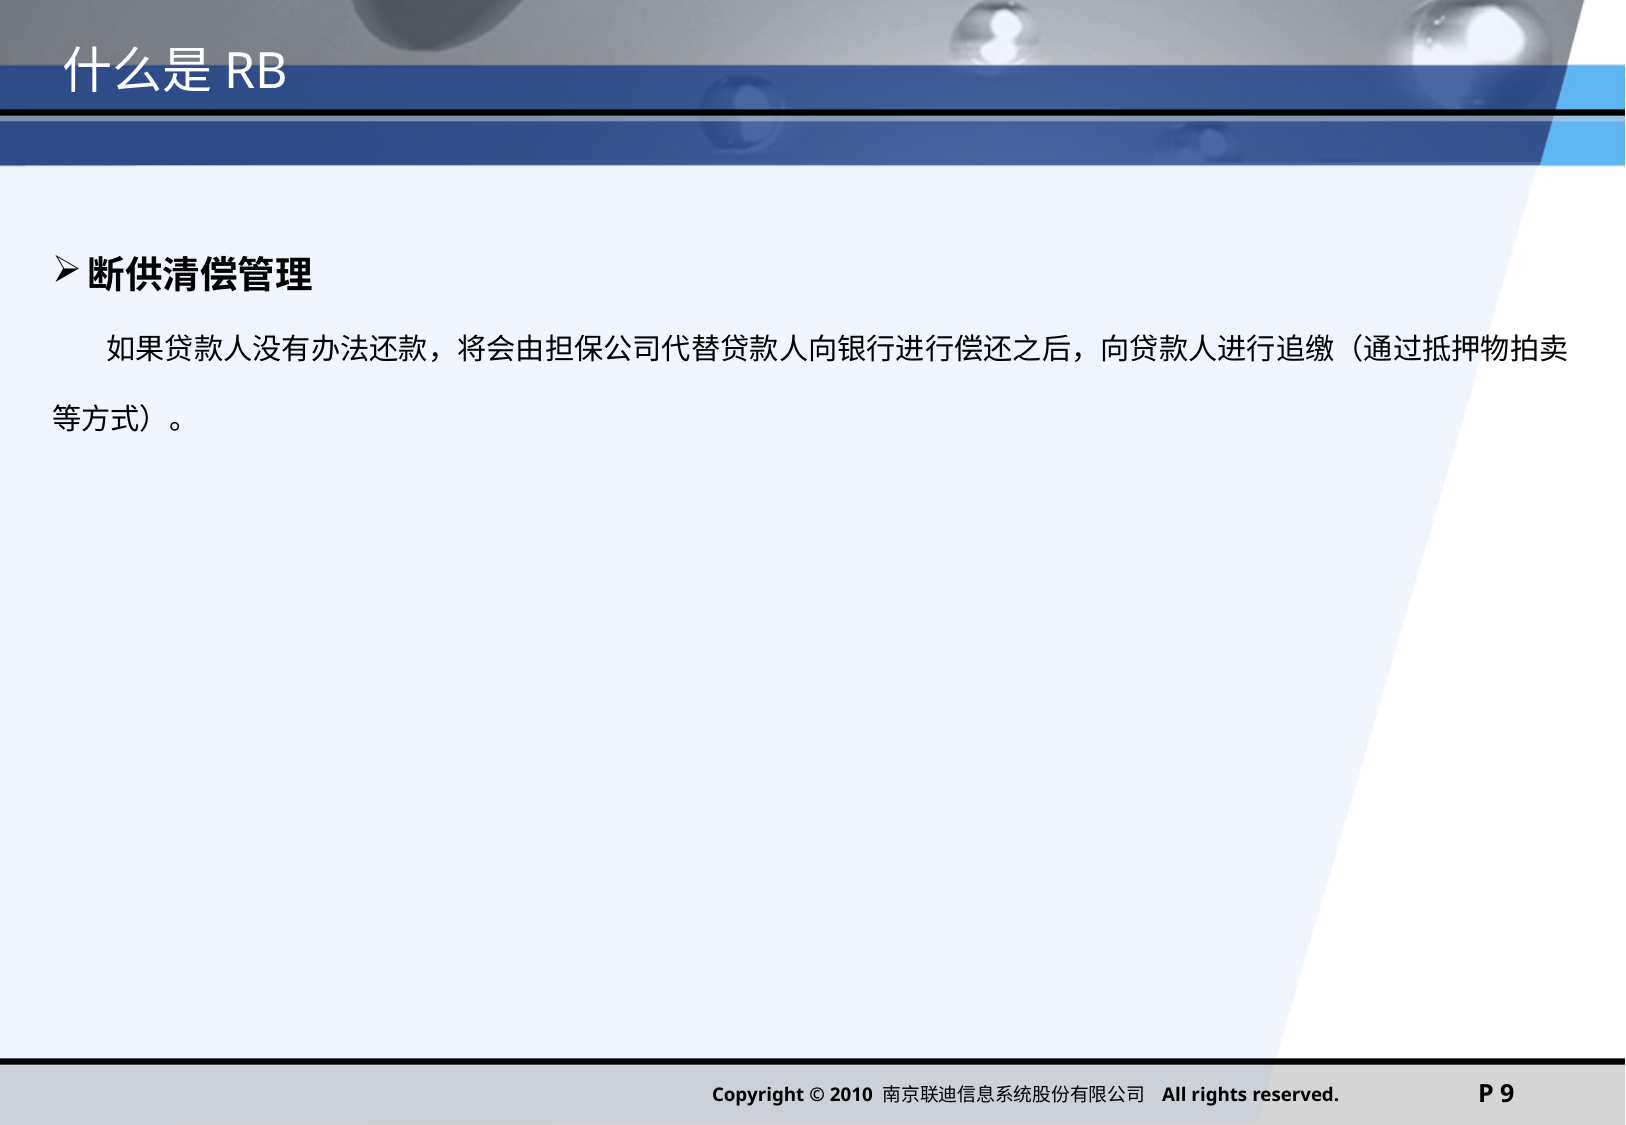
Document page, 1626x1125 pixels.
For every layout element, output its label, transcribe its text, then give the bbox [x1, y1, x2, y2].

title 什么是RB [47, 17, 1269, 106]
picture [0, 1065, 1625, 1125]
picture [0, 0, 1625, 109]
text_box 断供清偿管理 如果贷款人没有办法还款，将会由担保公司代替贷款人向银行进行偿还之后，向贷款人进行追缴（通过抵押物拍卖等方式）。 [37, 198, 1599, 513]
picture [0, 122, 1625, 1058]
